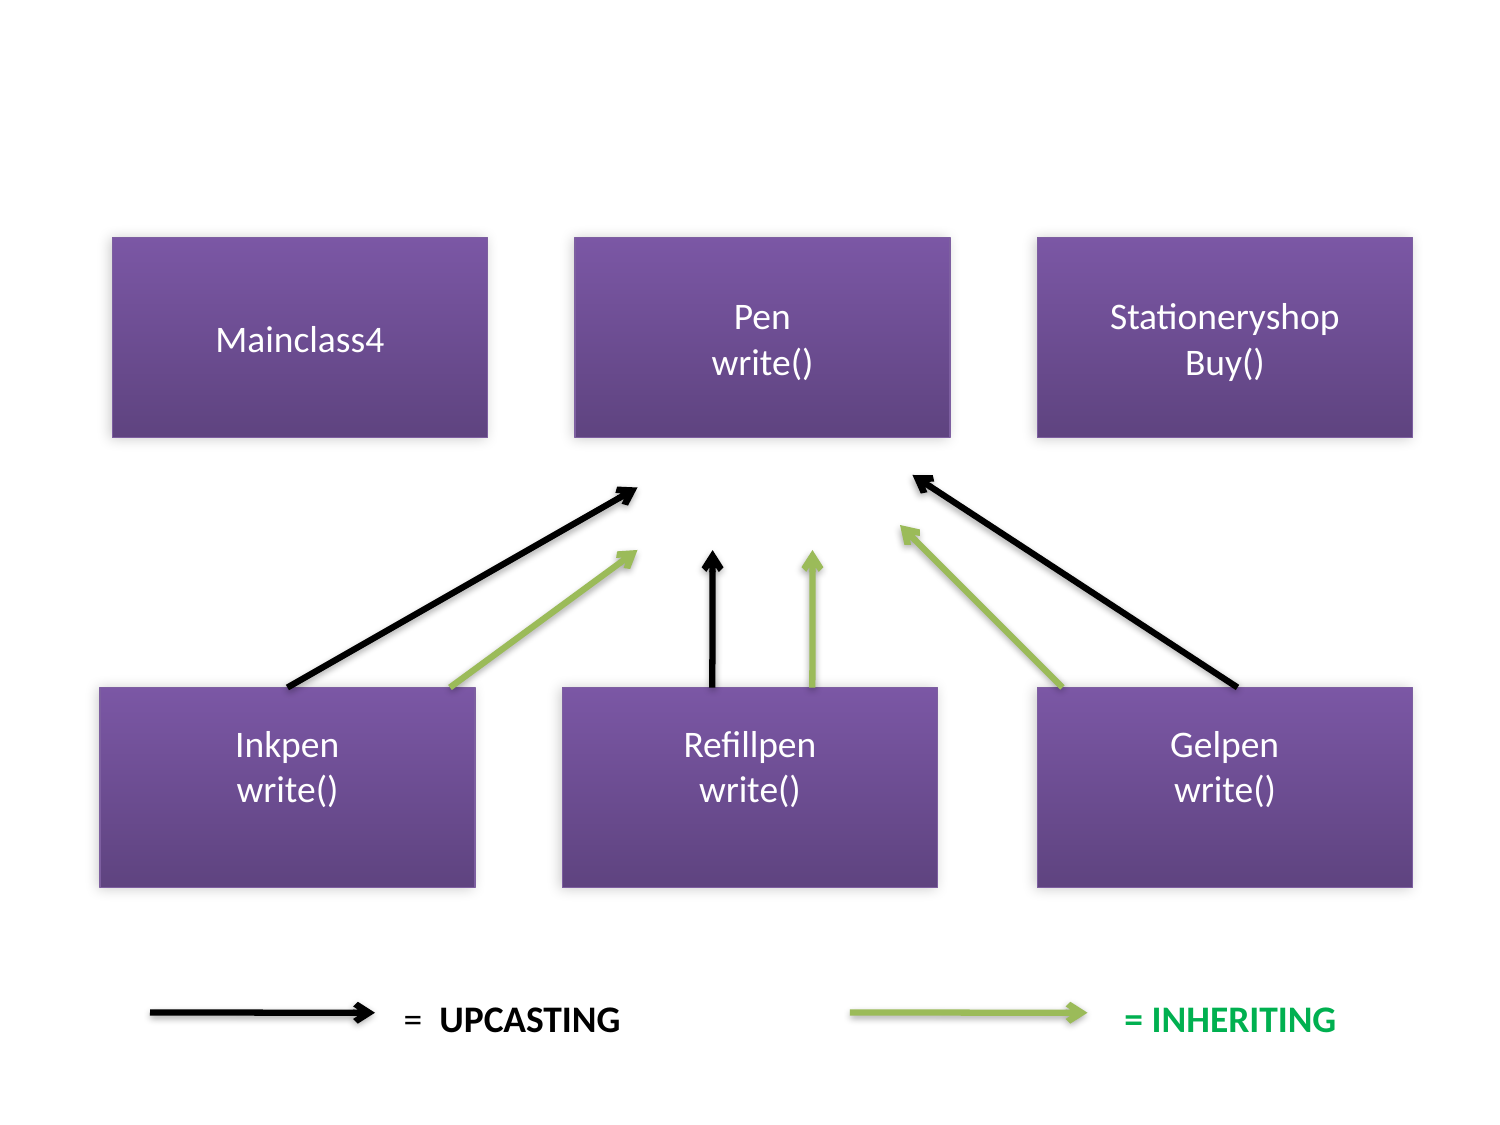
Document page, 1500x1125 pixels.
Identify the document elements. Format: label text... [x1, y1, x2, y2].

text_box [899, 524, 1063, 688]
text_box Mainclass4 [112, 237, 488, 438]
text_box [362, 412, 563, 763]
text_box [912, 474, 1238, 688]
text_box Inkpen write() [99, 687, 476, 888]
text_box Gelpen write() [1037, 687, 1413, 888]
text_box Refillpen write() [562, 687, 938, 888]
text_box Pen write() [574, 237, 951, 438]
text_box = UPCASTING [388, 987, 636, 1048]
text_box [449, 549, 638, 688]
text_box = INHERITING [1101, 987, 1352, 1048]
text_box Stationeryshop Buy() [1037, 237, 1413, 438]
